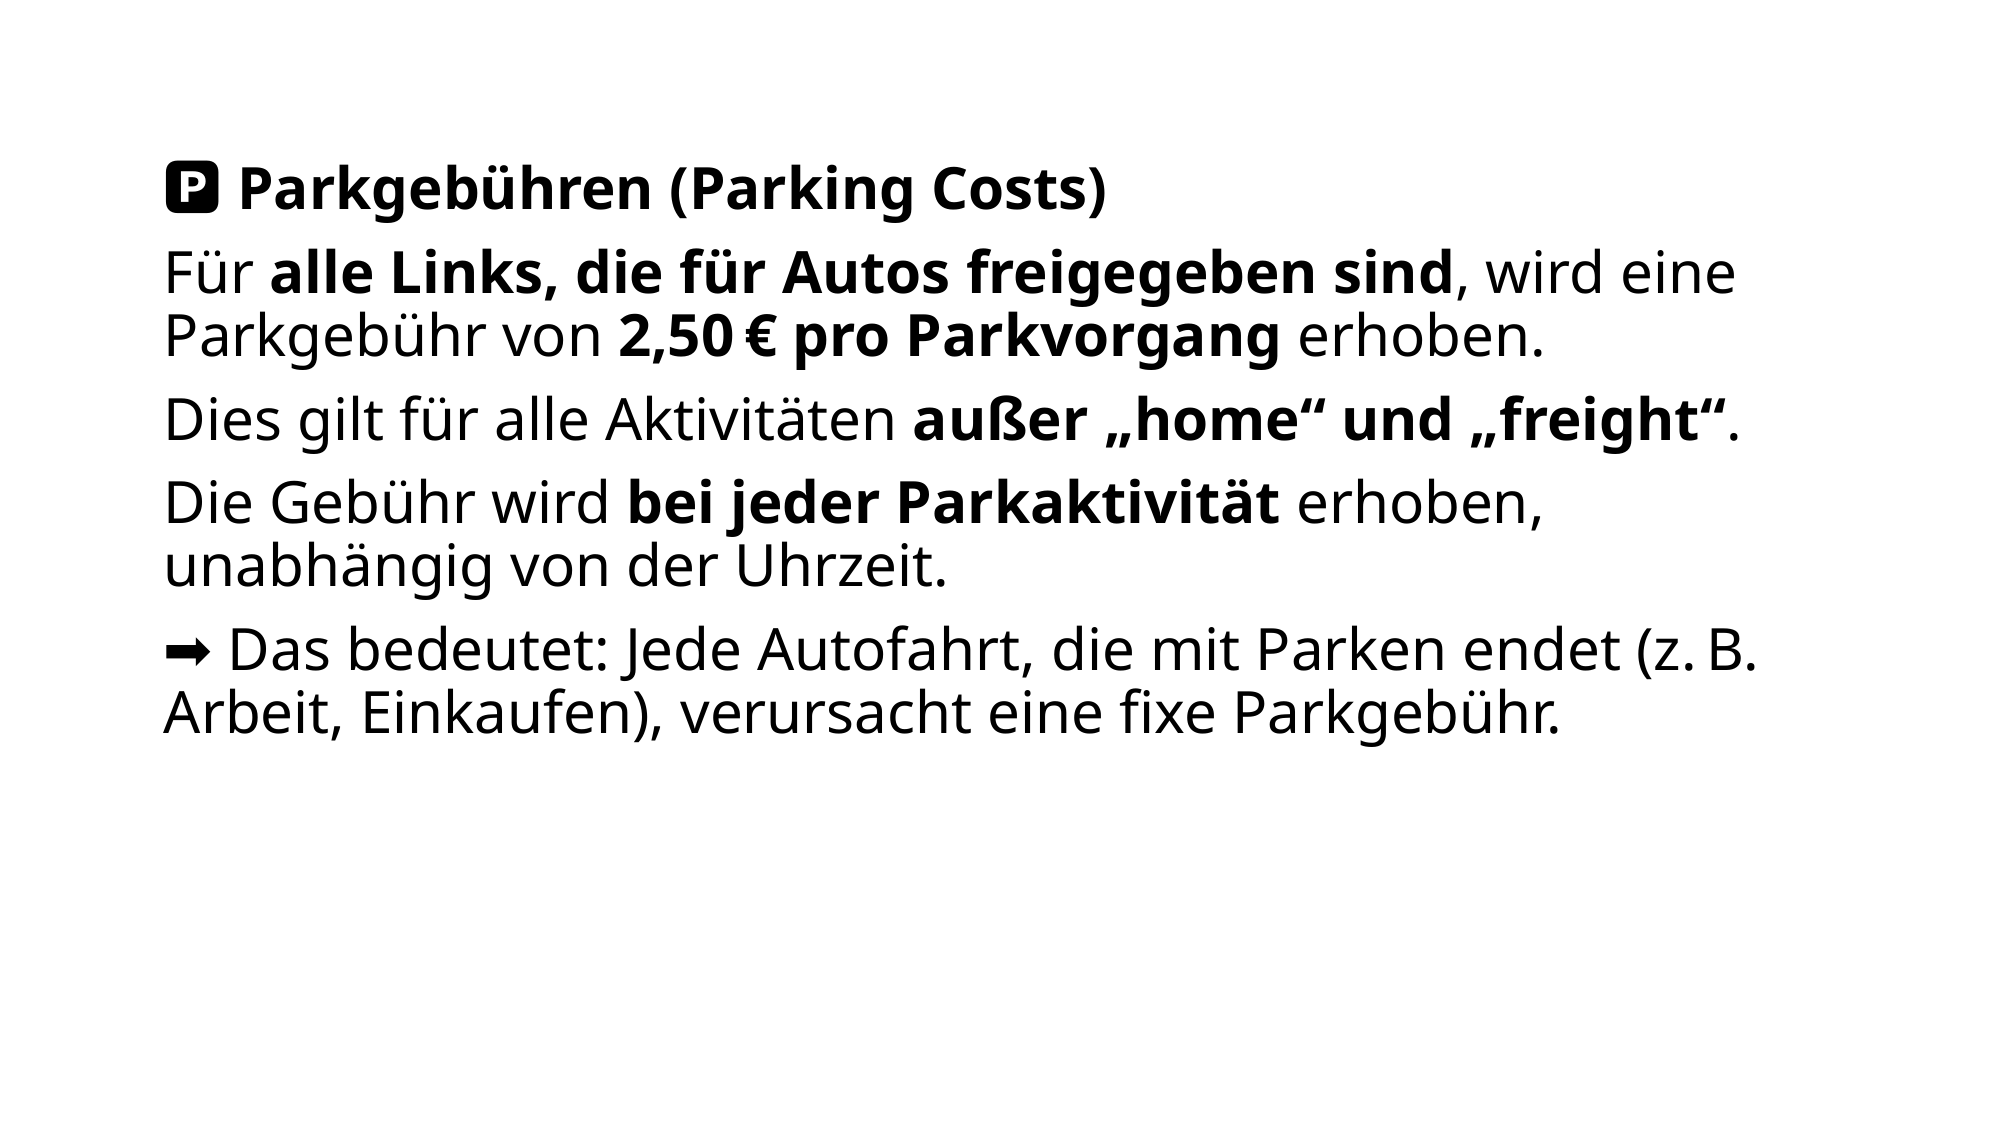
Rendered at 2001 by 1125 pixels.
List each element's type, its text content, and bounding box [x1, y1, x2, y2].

list 🅿️ Parkgebühren (Parking Costs) Für alle Links, die für Autos freigegeben sind, wird eine Parkgebühr von 2,50 € pro Parkvorgang erhoben. Dies gilt für alle Aktivitäten außer „home“ und „freight“. Die Gebühr wird bei jeder Parkaktivität erhoben, unabhängig von der Uhrzeit. ➡️ Das bedeutet: Jede Autofahrt, die mit Parken endet (z. B. Arbeit, Einkaufen), verursacht eine fixe Parkgebühr. [148, 151, 1874, 866]
